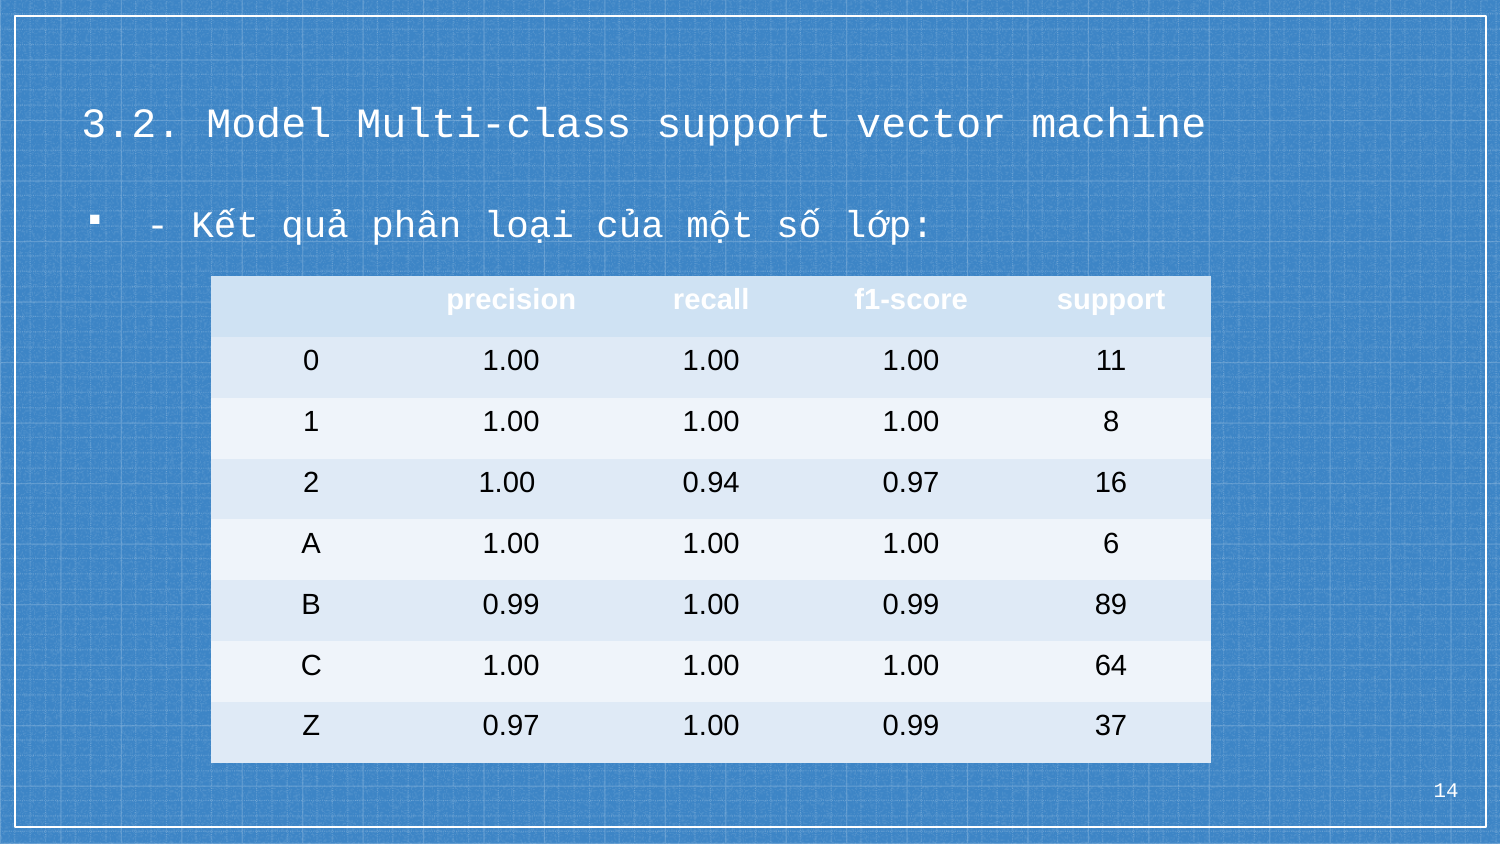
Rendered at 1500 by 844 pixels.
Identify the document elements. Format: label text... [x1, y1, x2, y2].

table_cell Z [211, 702, 411, 763]
table_cell 1.00 [411, 459, 611, 519]
table_cell 1.00 [411, 398, 611, 459]
table_cell C [211, 641, 411, 702]
table_cell 1 [211, 398, 411, 459]
list - Kết quả phân loại của một số lớp: [56, 184, 1417, 782]
table_cell 89 [1011, 580, 1211, 641]
table_cell 1.00 [611, 641, 811, 702]
table_cell 1.00 [611, 337, 811, 398]
title 3.2. Model Multi-class support vector machine [66, 81, 1417, 149]
table_cell 0.97 [811, 459, 1011, 519]
table_cell 1.00 [611, 398, 811, 459]
table_header [211, 276, 411, 337]
table_cell 1.00 [611, 702, 811, 763]
table_cell 0.99 [811, 702, 1011, 763]
table_cell 0.99 [411, 580, 611, 641]
table_header support [1011, 276, 1211, 337]
table_cell 0 [211, 337, 411, 398]
table_cell 2 [211, 459, 411, 519]
picture [0, 0, 1500, 844]
table_cell 1.00 [411, 641, 611, 702]
table_cell 37 [1011, 702, 1211, 763]
table_cell 1.00 [811, 398, 1011, 459]
table_cell 6 [1011, 519, 1211, 580]
table_cell 1.00 [811, 519, 1011, 580]
table_header precision [411, 276, 611, 337]
table_cell 1.00 [811, 641, 1011, 702]
table_cell 64 [1011, 641, 1211, 702]
table_cell A [211, 519, 411, 580]
table_cell 1.00 [411, 519, 611, 580]
table_cell 1.00 [811, 337, 1011, 398]
table_cell 16 [1011, 459, 1211, 519]
table_cell 8 [1011, 398, 1211, 459]
table_cell 1.00 [611, 580, 811, 641]
table_cell 0.94 [611, 459, 811, 519]
table_cell 0.97 [411, 702, 611, 763]
table_cell B [211, 580, 411, 641]
table_cell 1.00 [611, 519, 811, 580]
slide_number 14 [1398, 761, 1474, 810]
table_header recall [611, 276, 811, 337]
table_header f1-score [811, 276, 1011, 337]
table_cell 0.99 [811, 580, 1011, 641]
table_cell 11 [1011, 337, 1211, 398]
table_cell 1.00 [411, 337, 611, 398]
